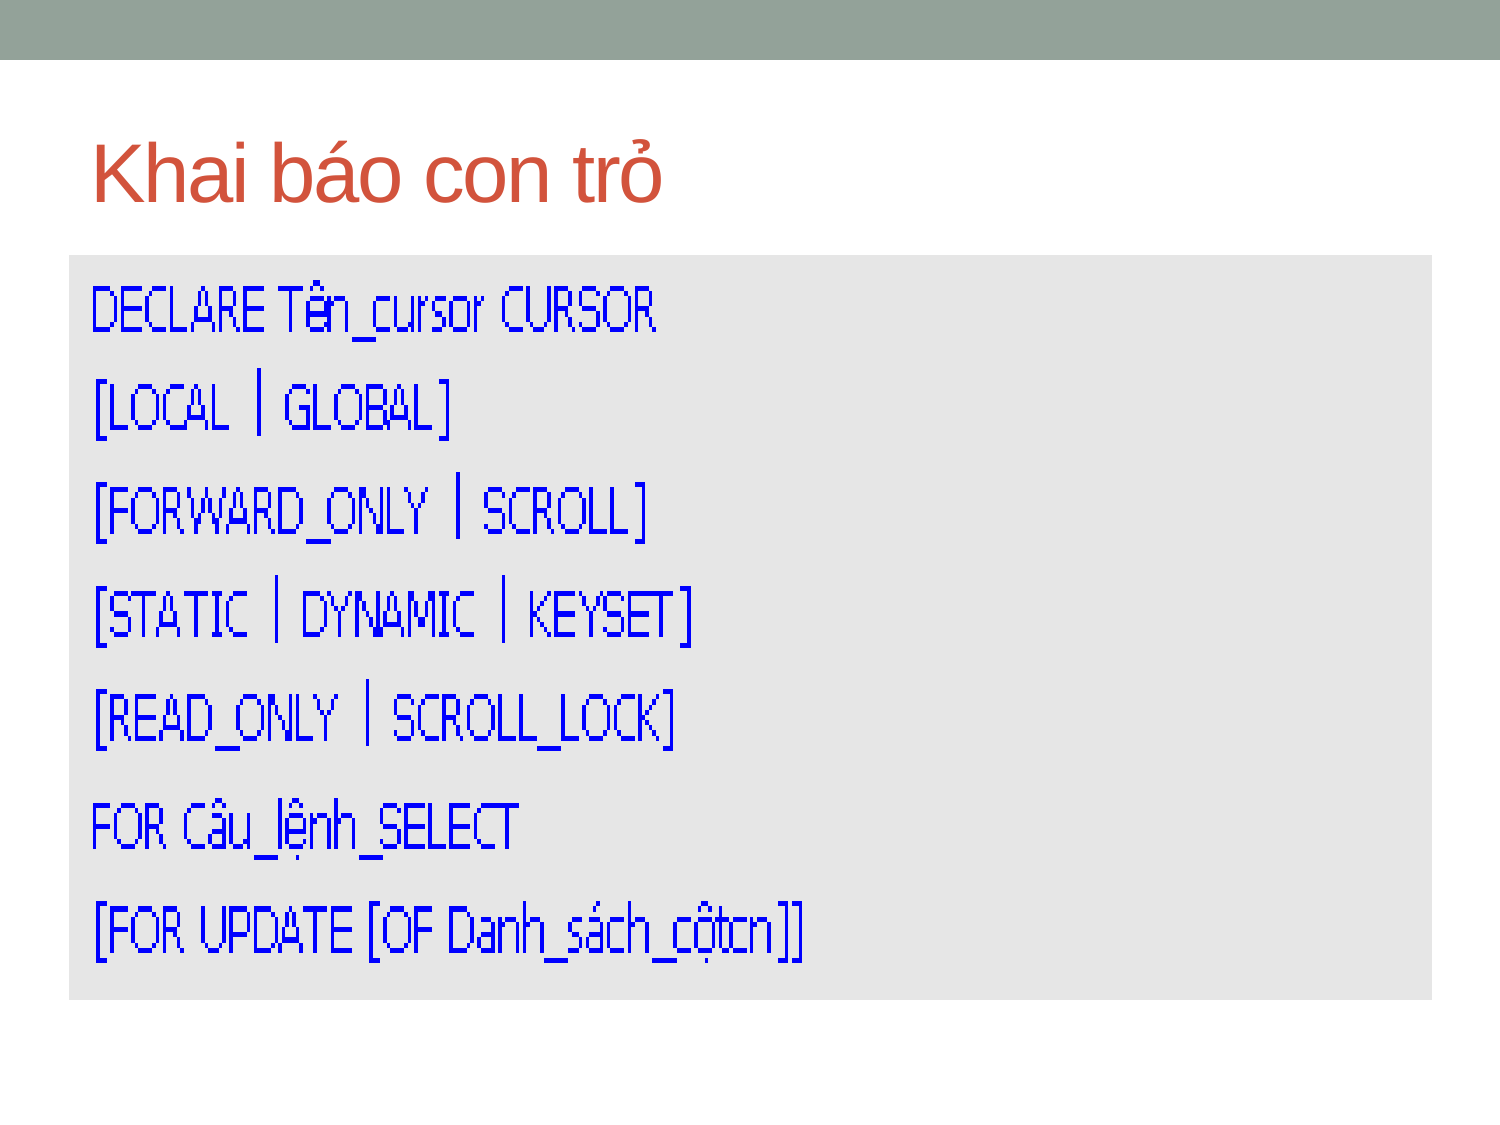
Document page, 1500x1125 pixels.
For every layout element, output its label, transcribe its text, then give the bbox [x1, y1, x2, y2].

picture [69, 255, 1432, 1000]
title Khai báo con trỏ [75, 87, 1425, 250]
